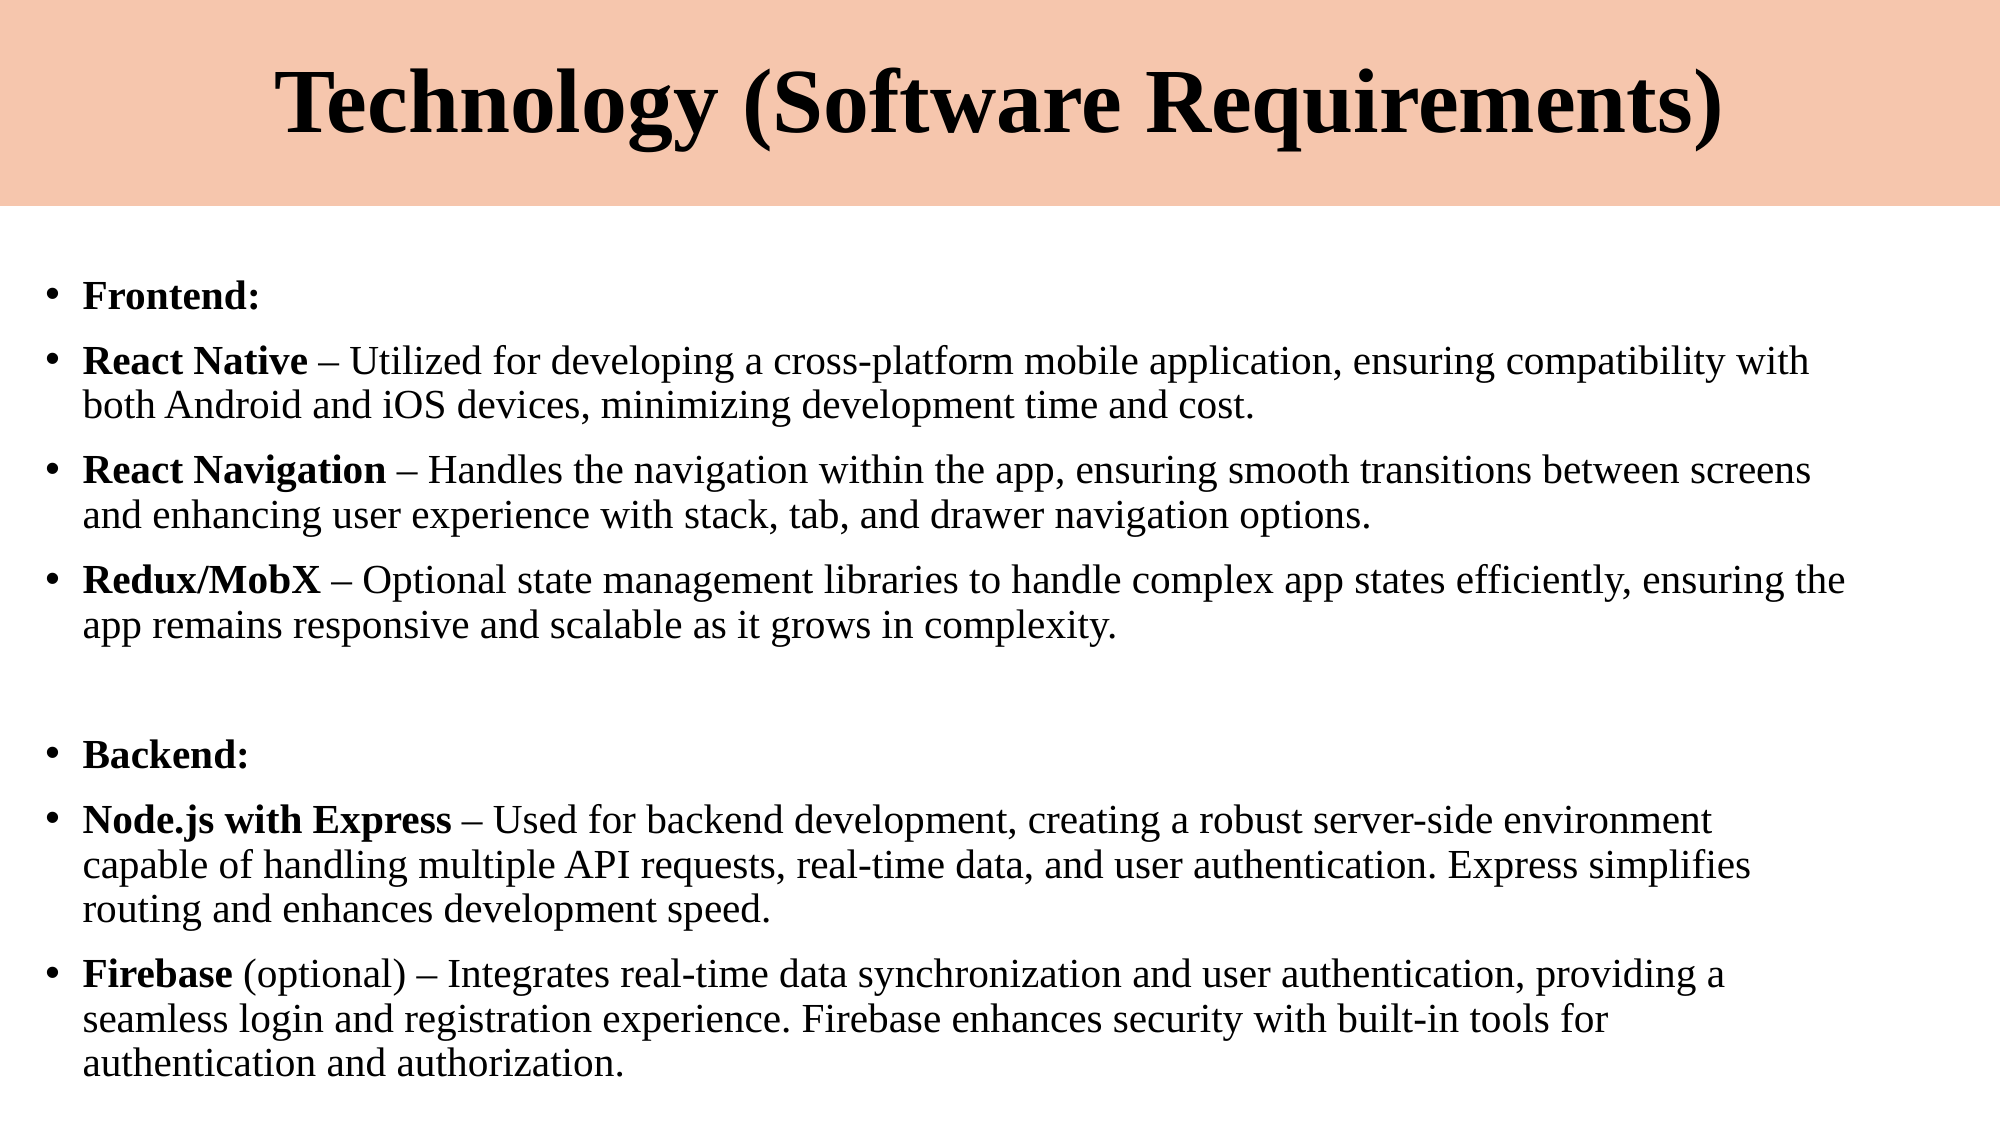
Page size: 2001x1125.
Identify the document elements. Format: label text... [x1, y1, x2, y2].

list Frontend: React Native – Utilized for developing a cross-platform mobile application, ensuring compatibility with both Android and iOS devices, minimizing development time and cost. React Navigation – Handles the navigation within the app, ensuring smooth transitions between screens and enhancing user experience with stack, tab, and drawer navigation options. Redux/MobX – Optional state management libraries to handle complex app states efficiently, ensuring the app remains responsive and scalable as it grows in complexity. Backend: Node.js with Express – Used for backend development, creating a robust server-side environment capable of handling multiple API requests, real-time data, and user authentication. Express simplifies routing and enhances development speed. Firebase (optional) – Integrates real-time data synchronization and user authentication, providing a seamless login and registration experience. Firebase enhances security with built-in tools for authentication and authorization. [30, 266, 1863, 1099]
title Technology (Software Requirements) [0, 0, 2000, 206]
